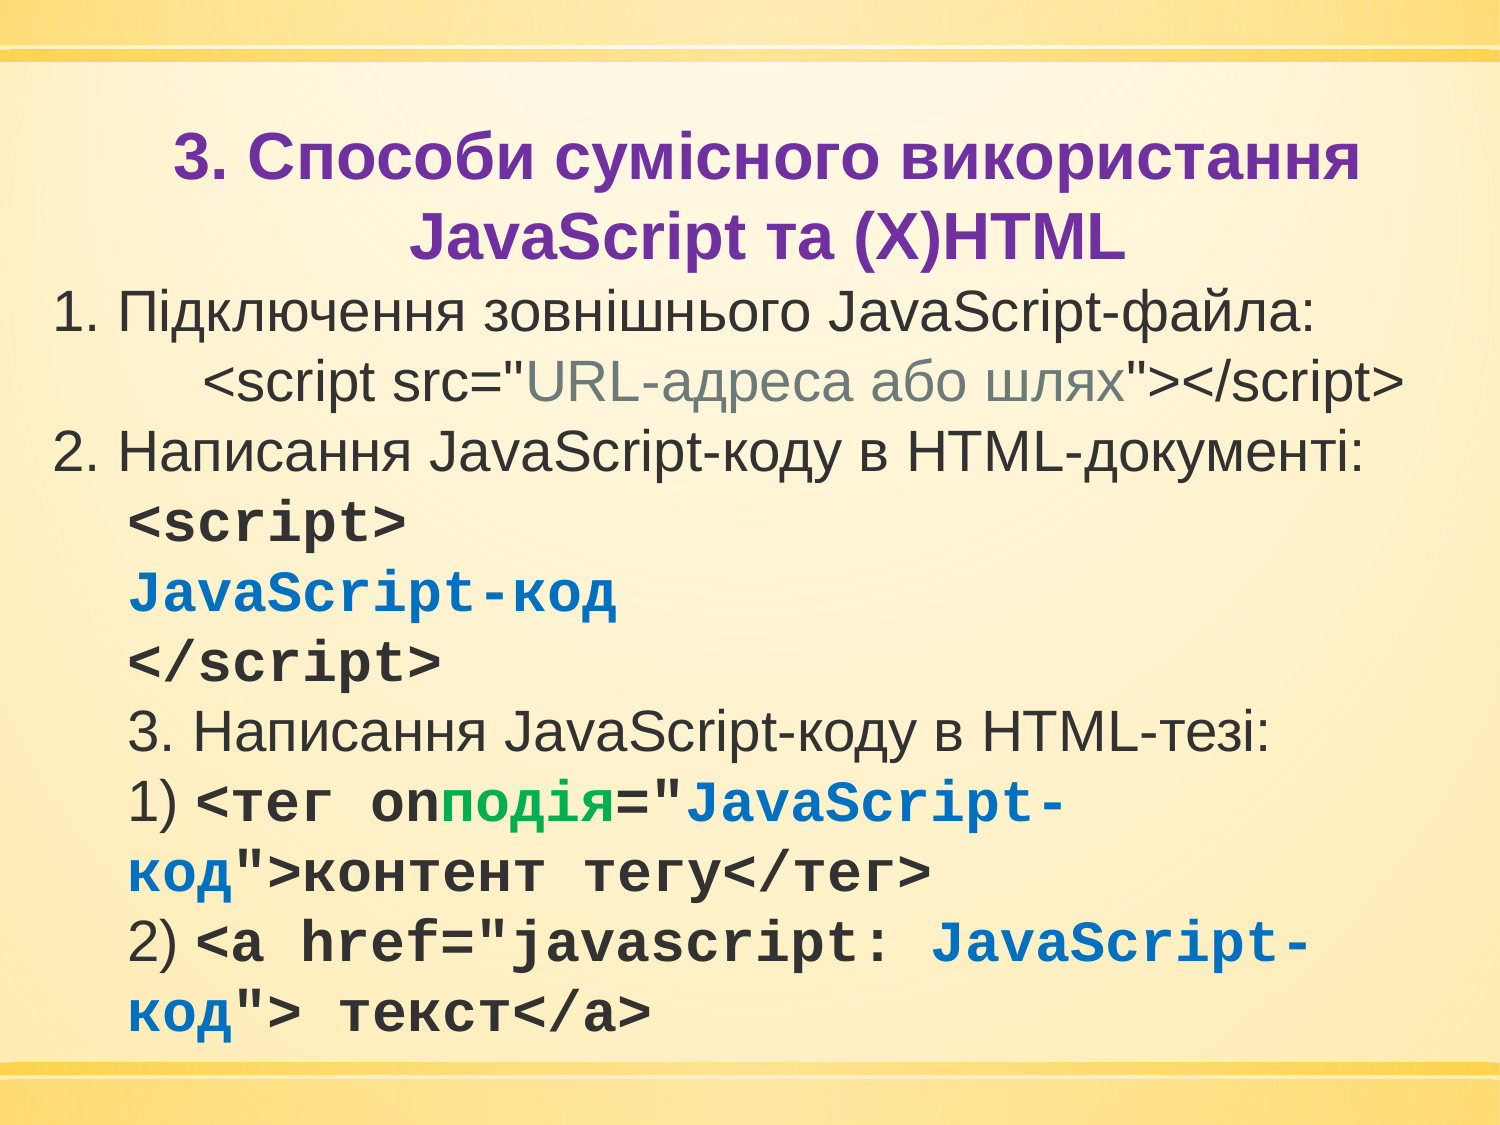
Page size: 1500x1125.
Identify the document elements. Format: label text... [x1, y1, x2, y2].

picture [0, 1075, 37, 1079]
text_box 3. Способи сумісного використання JavaScript та (X)HTML 1. Підключення зовнішнього JavaScript-файла: <script src="URL-адреса або шлях"></script> 2. Написання JavaScript-коду в HTML-документі: <script> JavaScript-код </script> 3. Написання JavaScript-коду в HTML-тезі: 1) <тег onподія="JavaScript-код">контент тегу</тег> 2) <a href="javascript: JavaScript-код"> текст</a> [37, 105, 1500, 1125]
picture [0, 62, 1500, 1062]
picture [0, 45, 1500, 49]
